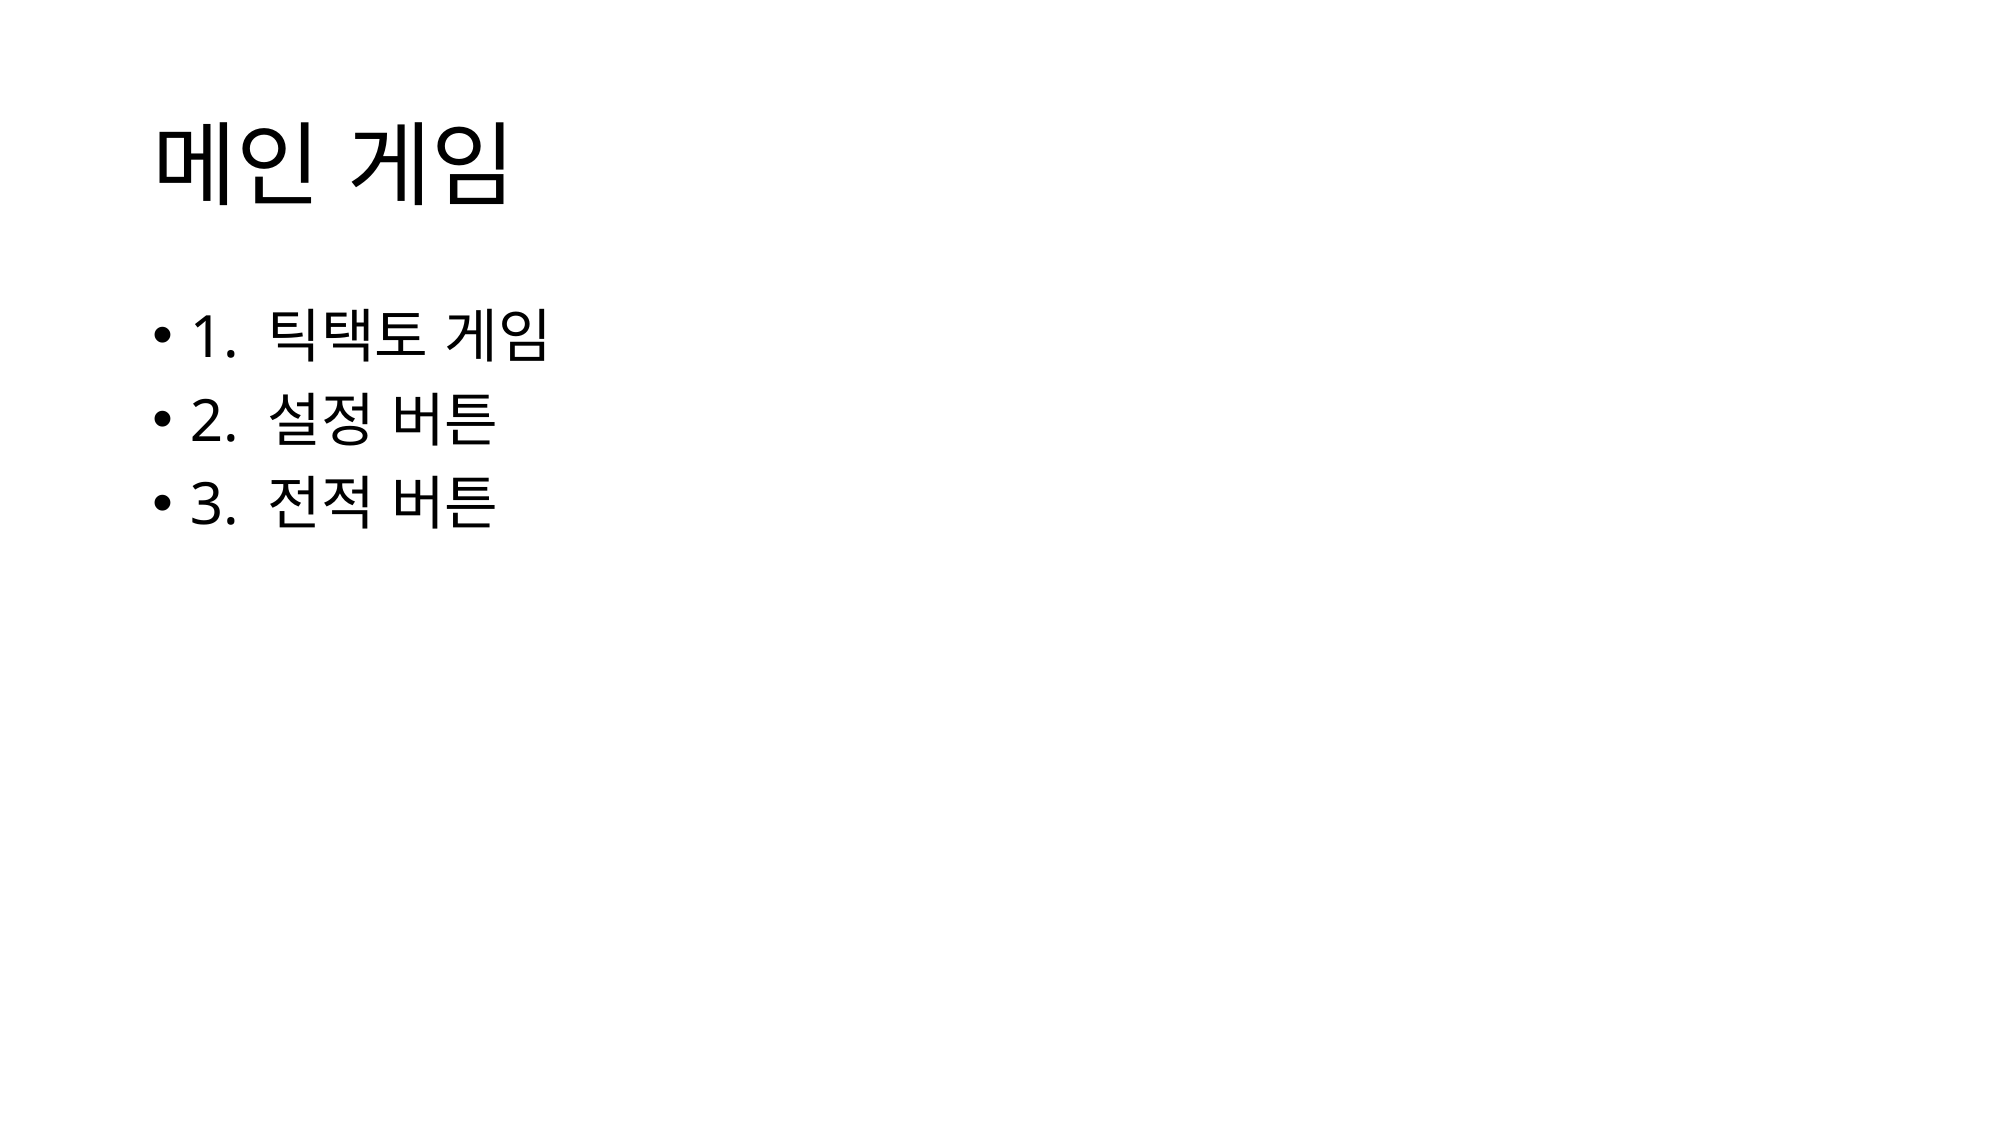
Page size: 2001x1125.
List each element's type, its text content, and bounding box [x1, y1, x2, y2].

list 1. 틱택토 게임 2. 설정 버튼 3. 전적 버튼 [137, 299, 1863, 1014]
title 메인 게임 [137, 59, 1863, 278]
